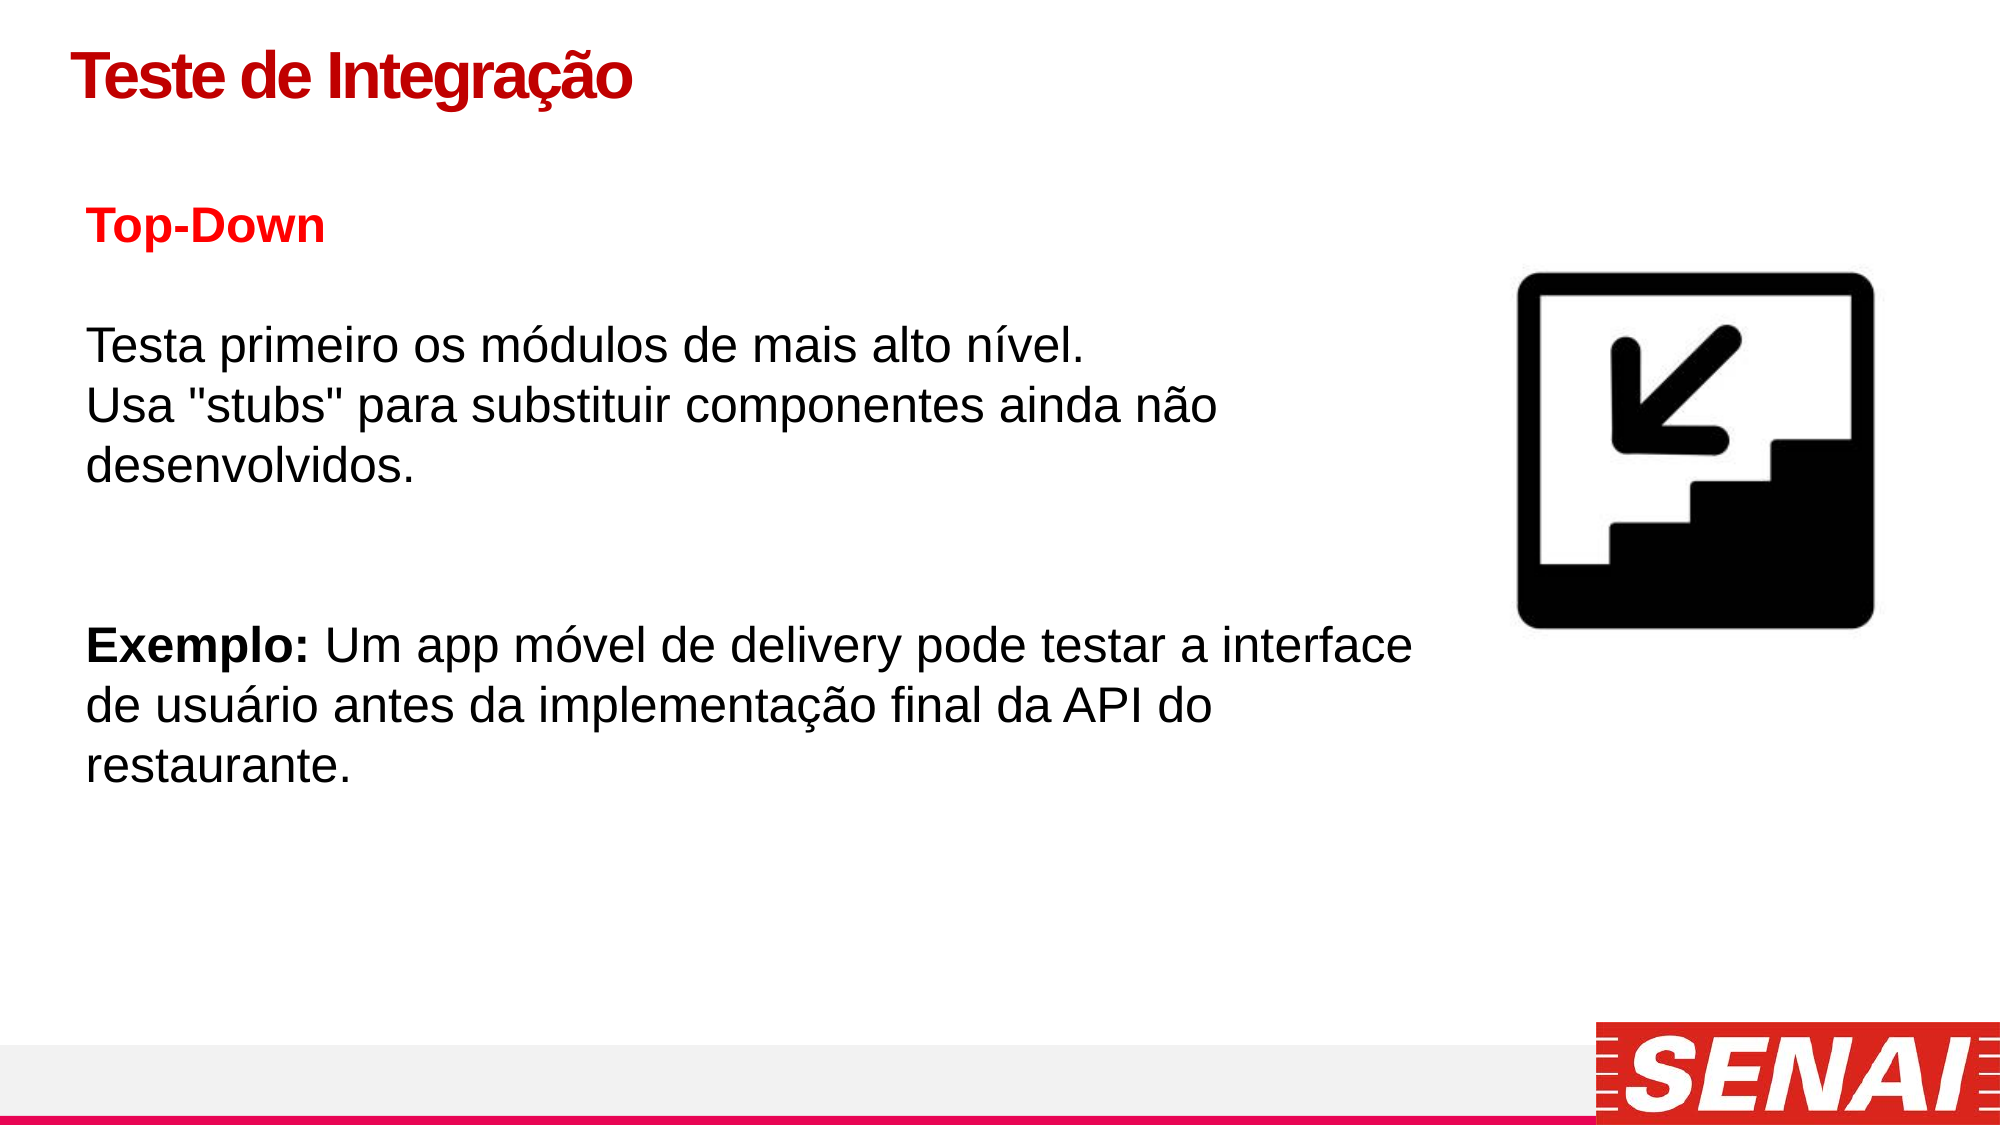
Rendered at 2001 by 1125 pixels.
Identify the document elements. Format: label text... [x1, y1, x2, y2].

text_box Top-Down Testa primeiro os módulos de mais alto nível. Usa "stubs" para substituir componentes ainda não desenvolvidos. Exemplo: Um app móvel de delivery pode testar a interface de usuário antes da implementação final da API do restaurante. [70, 185, 1486, 801]
picture [1505, 164, 1930, 738]
picture [1596, 1022, 2000, 1125]
text_box Teste de Integração [70, 41, 1930, 113]
